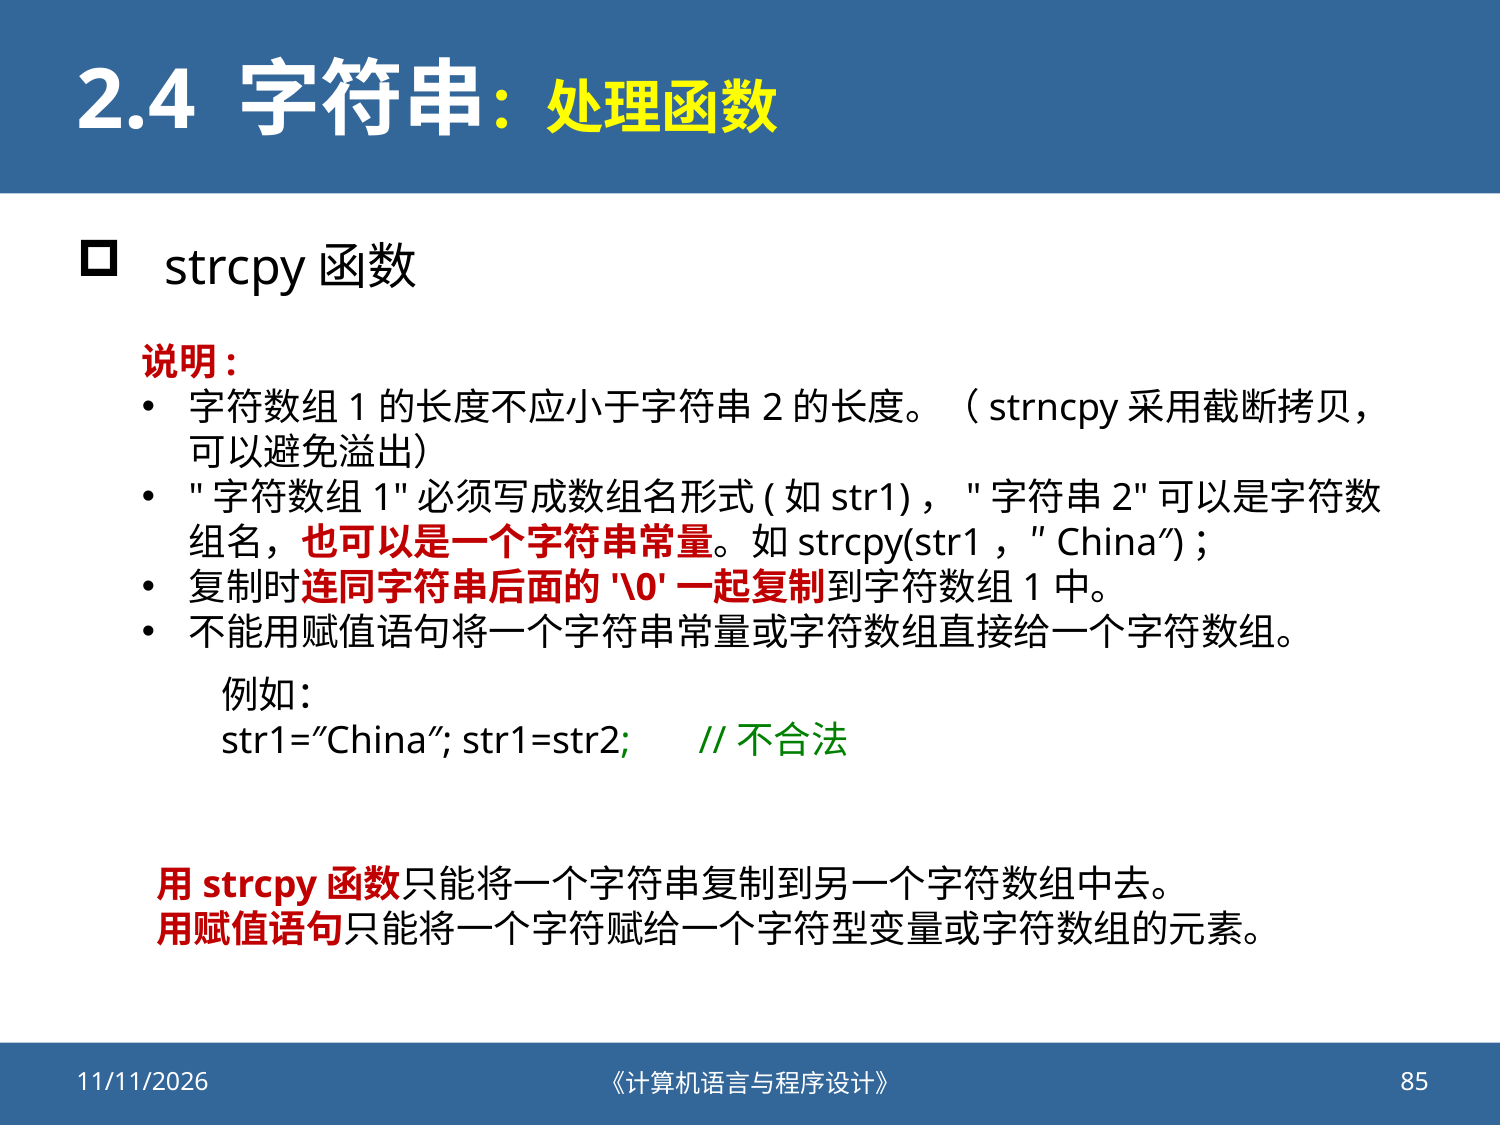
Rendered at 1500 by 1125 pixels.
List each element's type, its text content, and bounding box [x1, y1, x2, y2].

text_box 说明: 字符数组1的长度不应小于字符串2的长度。（strncpy采用截断拷贝，可以避免溢出） "字符数组1"必须写成数组名形式(如str1)，"字符串2"可以是字符数组名，也可以是一个字符串常量。如strcpy(str1，″China″)； 复制时连同字符串后面的'\0'一起复制到字符数组1中。 不能用赋值语句将一个字符串常量或字符数组直接给一个字符数组。 [127, 330, 1419, 661]
text_box 例如： str1=″China″; str1=str2; //不合法 [206, 663, 957, 769]
title 2.4 字符串：处理函数 [61, 27, 1441, 177]
list strcpy函数 [61, 221, 1441, 1014]
text_box 用strcpy函数只能将一个字符串复制到另一个字符数组中去。 用赋值语句只能将一个字符赋给一个字符型变量或字符数组的元素。 [66, 852, 1265, 958]
footer 《计算机语言与程序设计》 [480, 1052, 1021, 1113]
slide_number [61, 1052, 422, 1113]
slide_number 85 [1084, 1052, 1444, 1113]
